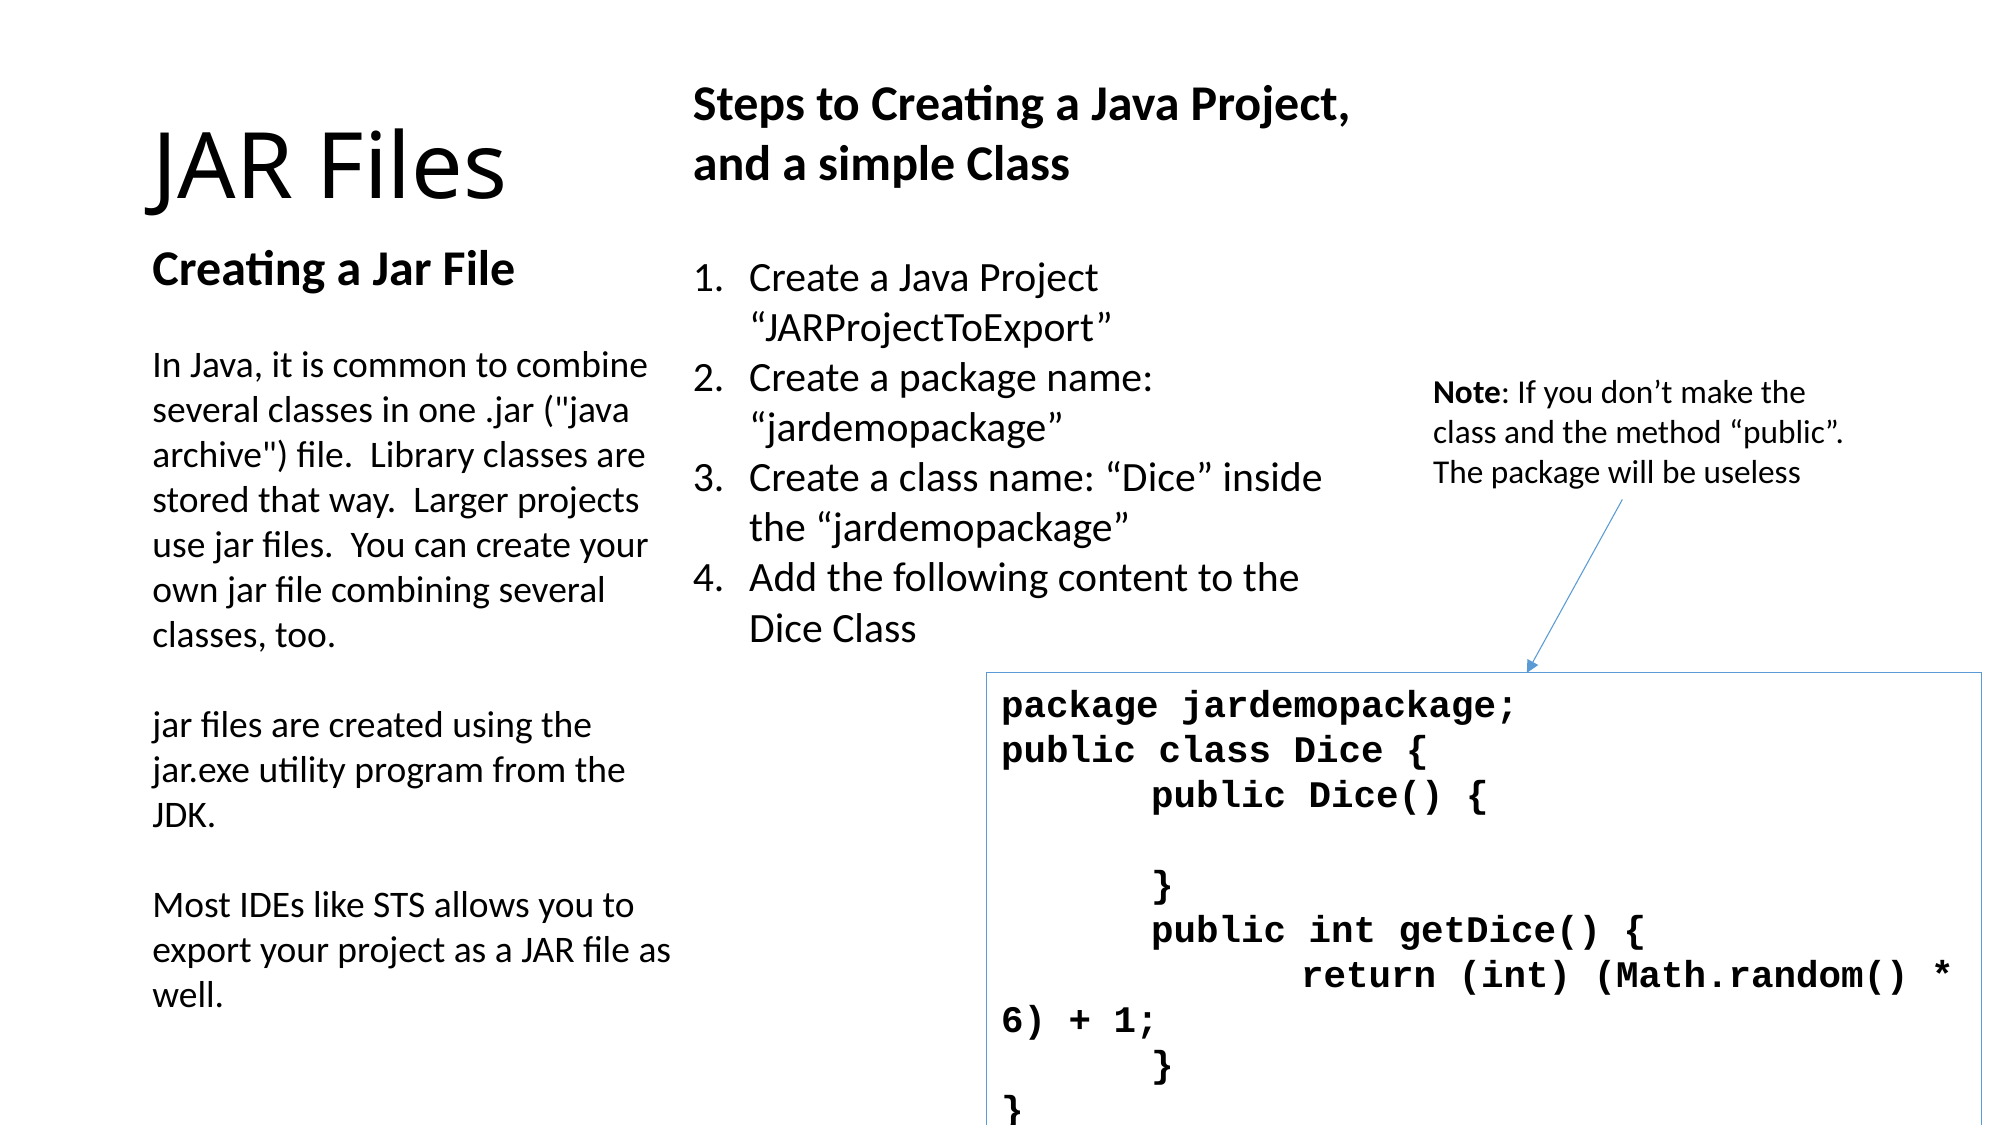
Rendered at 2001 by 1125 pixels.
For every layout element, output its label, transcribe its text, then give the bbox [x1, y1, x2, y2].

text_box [1526, 499, 1623, 673]
text_box package jardemopackage; public class Dice { public Dice() { } public int getDice() { return (int) (Math.random() * 6) + 1; } } [986, 672, 1982, 1125]
list Creating a Jar File In Java, it is common to combine several classes in one .jar ("java archive") file. Library classes are stored that way. Larger projects use jar files. You can create your own jar file combining several classes, too. jar files are created using the jar.exe utility program from the JDK. Most IDEs like STS allows you to export your project as a JAR file as well. [137, 227, 705, 1014]
title JAR Files [137, 59, 1863, 278]
text_box Note: If you don’t make the class and the method “public”. The package will be useless [1418, 363, 1885, 498]
text_box Steps to Creating a Java Project, and a simple Class Create a Java Project “JARProjectToExport” Create a package name: “jardemopackage” Create a class name: “Dice” inside the “jardemopackage” Add the following content to the Dice Class [677, 62, 1383, 849]
